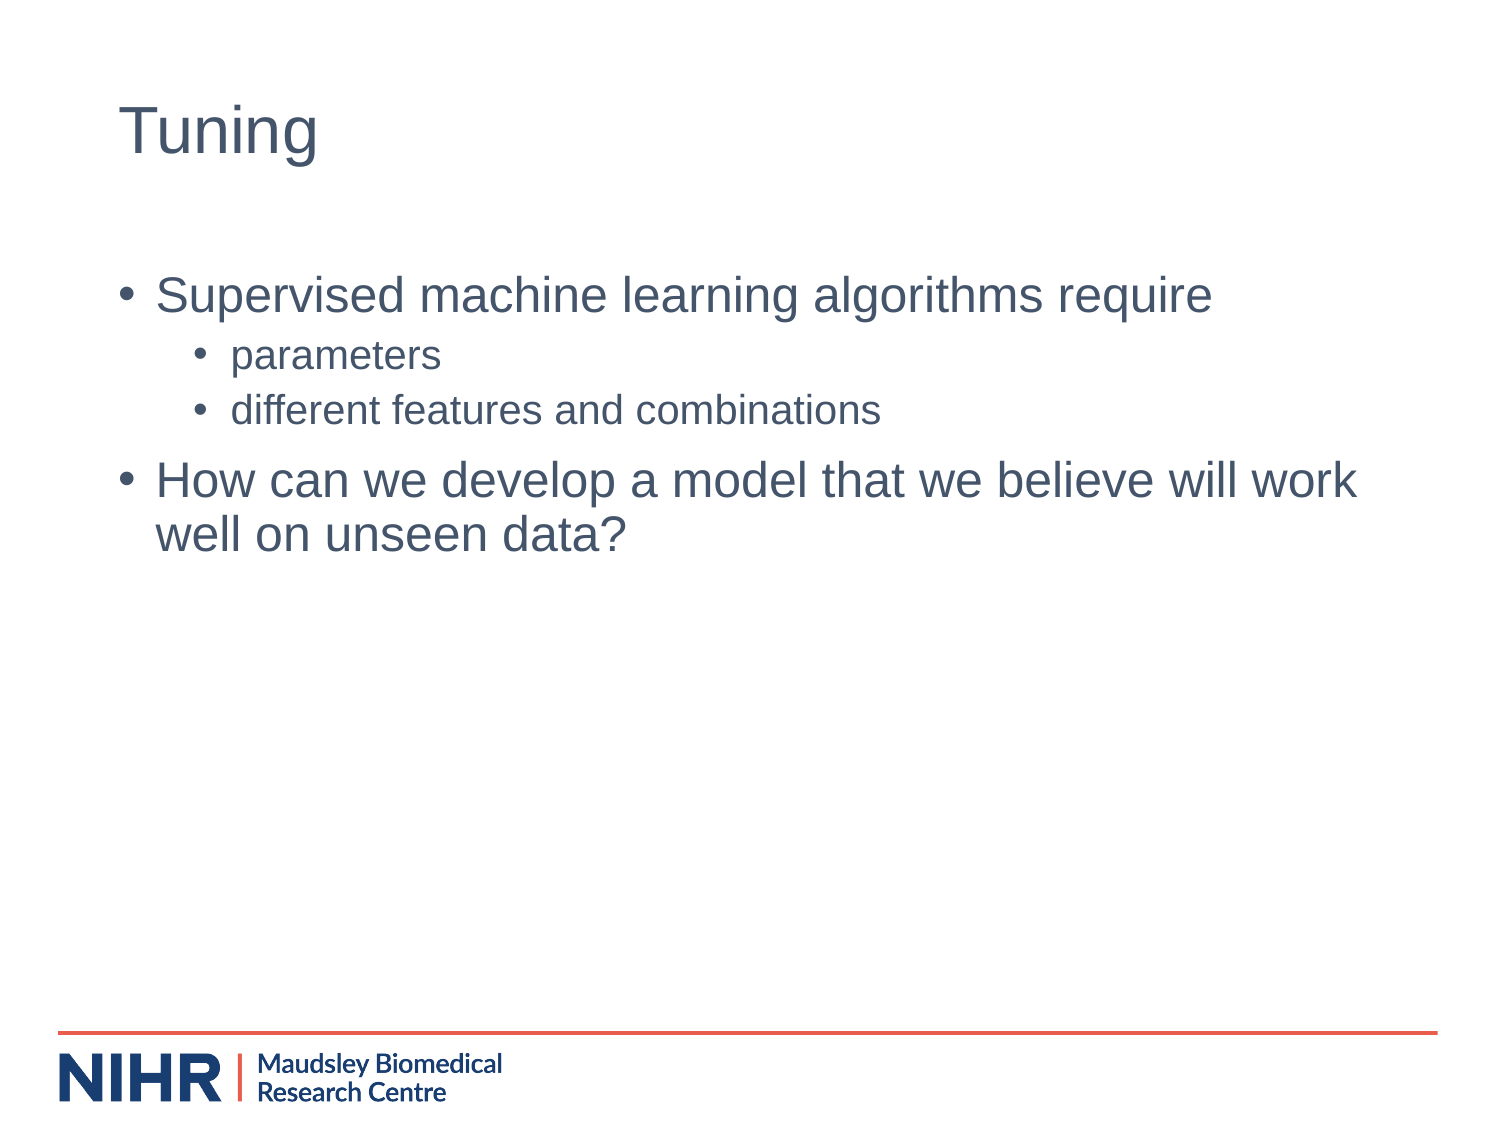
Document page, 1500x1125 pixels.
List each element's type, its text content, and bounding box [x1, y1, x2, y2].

list Supervised machine learning algorithms require parameters different features and combinations How can we develop a model that we believe will work well on unseen data? [103, 261, 1397, 998]
title Tuning [103, 59, 1397, 204]
picture [29, 1018, 531, 1125]
